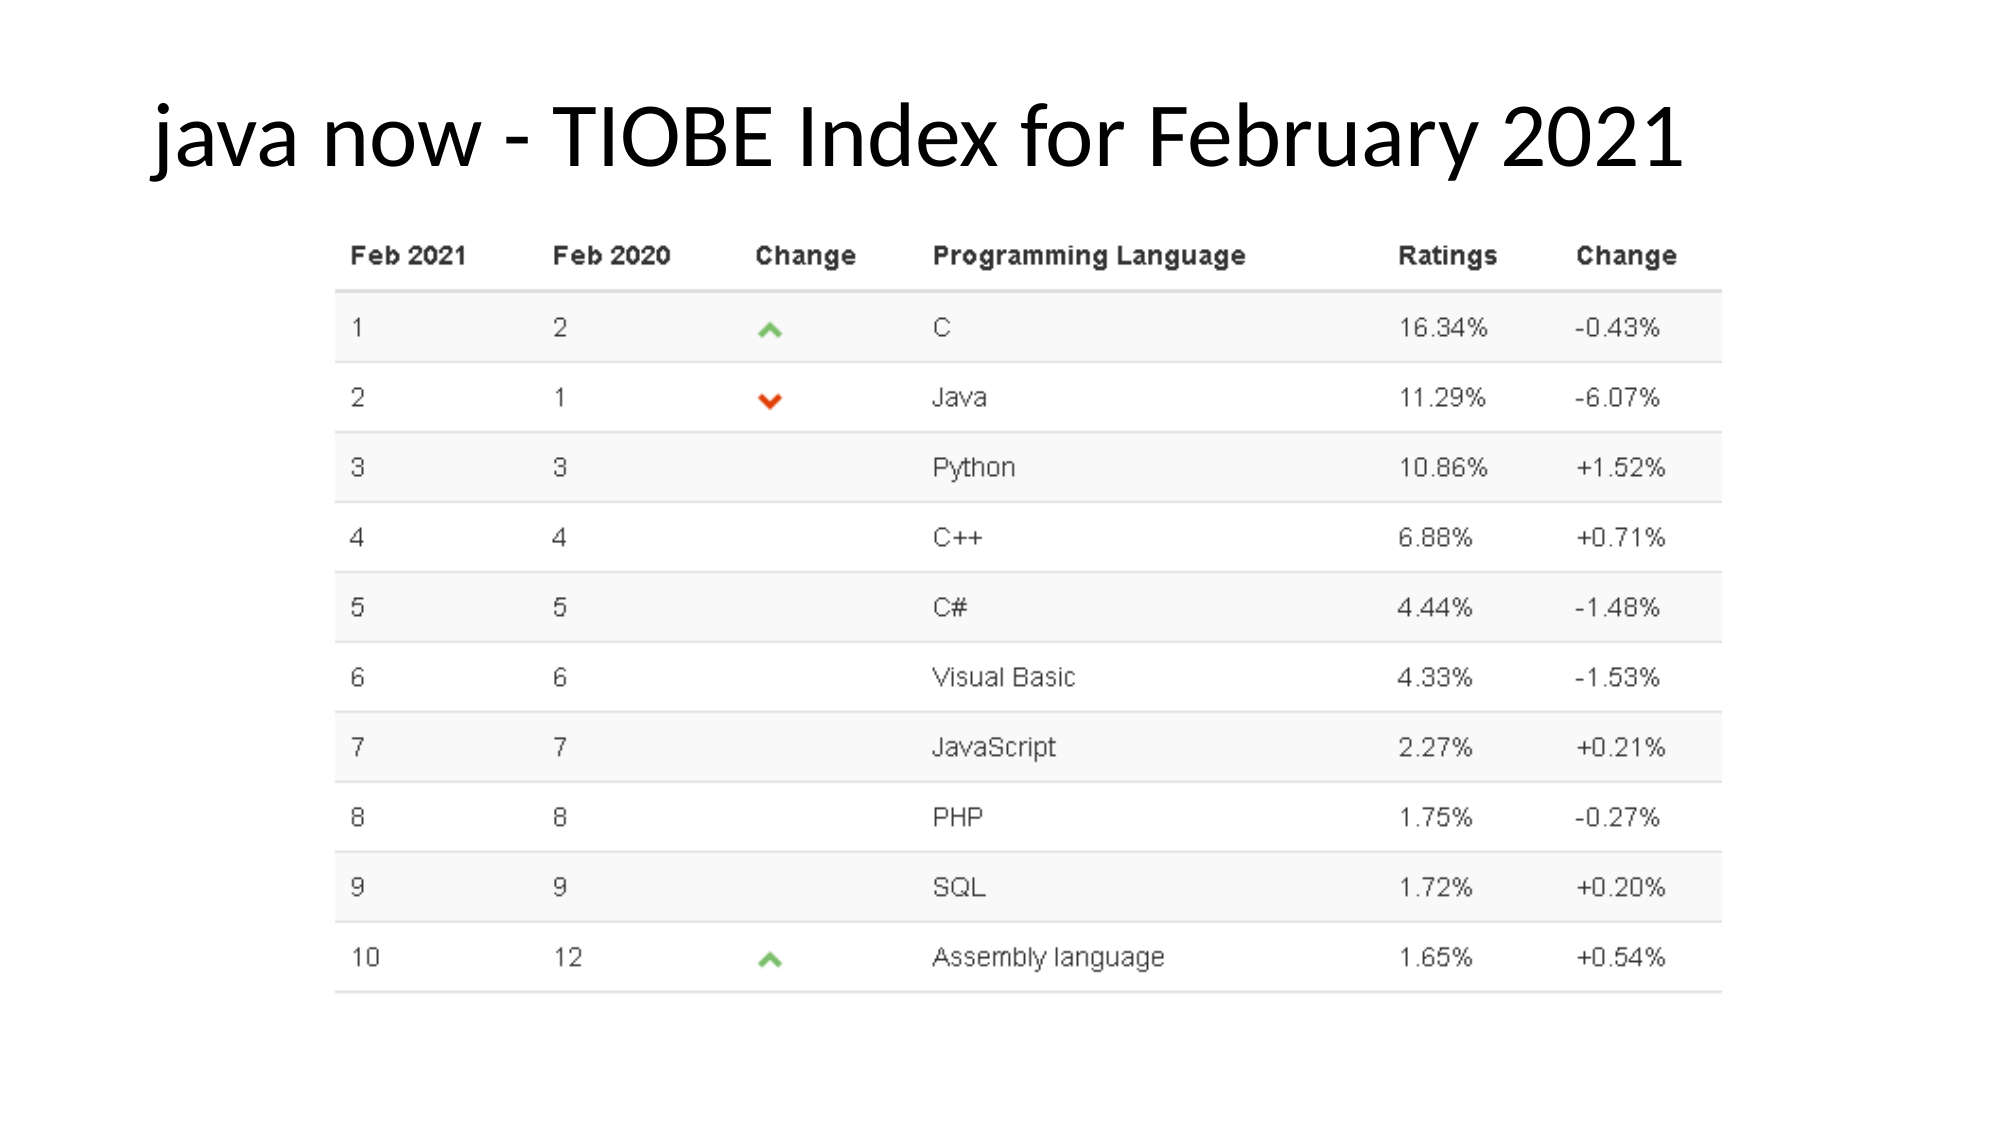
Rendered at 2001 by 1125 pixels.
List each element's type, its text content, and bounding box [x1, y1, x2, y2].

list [326, 214, 1722, 995]
title java now - TIOBE Index for February 2021 [137, 59, 1863, 215]
